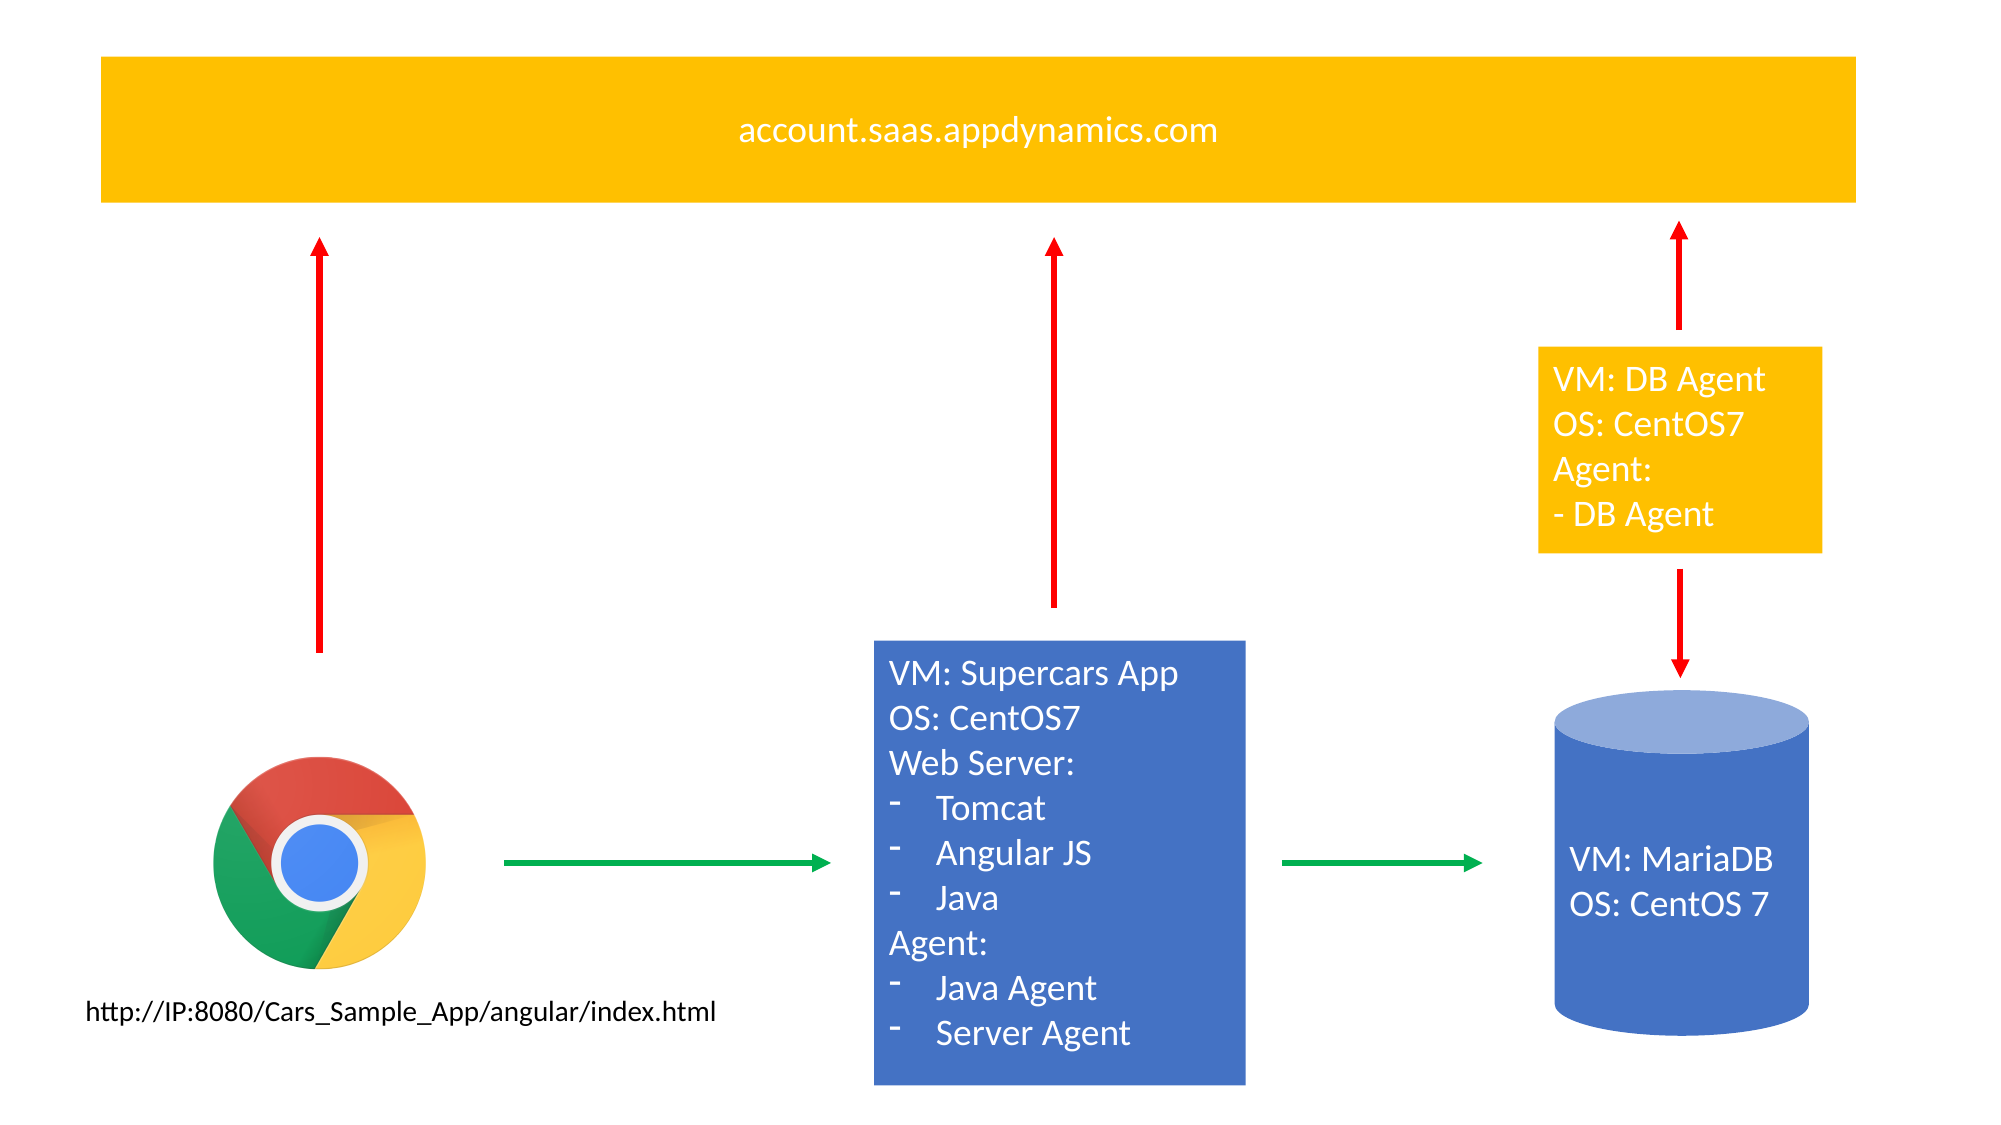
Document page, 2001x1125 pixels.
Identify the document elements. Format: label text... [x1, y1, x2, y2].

text_box account.saas.appdynamics.com [100, 56, 1857, 204]
text_box VM: MariaDB OS: CentOS 7 [1553, 689, 1811, 1037]
text_box VM: Supercars App OS: CentOS7 Web Server: Tomcat Angular JS Java Agent: Java Agent Server Agent [873, 639, 1247, 1086]
picture [176, 746, 463, 980]
text_box VM: DB Agent OS: CentOS7 Agent: - DB Agent [1537, 346, 1823, 554]
text_box http://IP:8080/Cars_Sample_App/angular/index.html [70, 985, 732, 1035]
